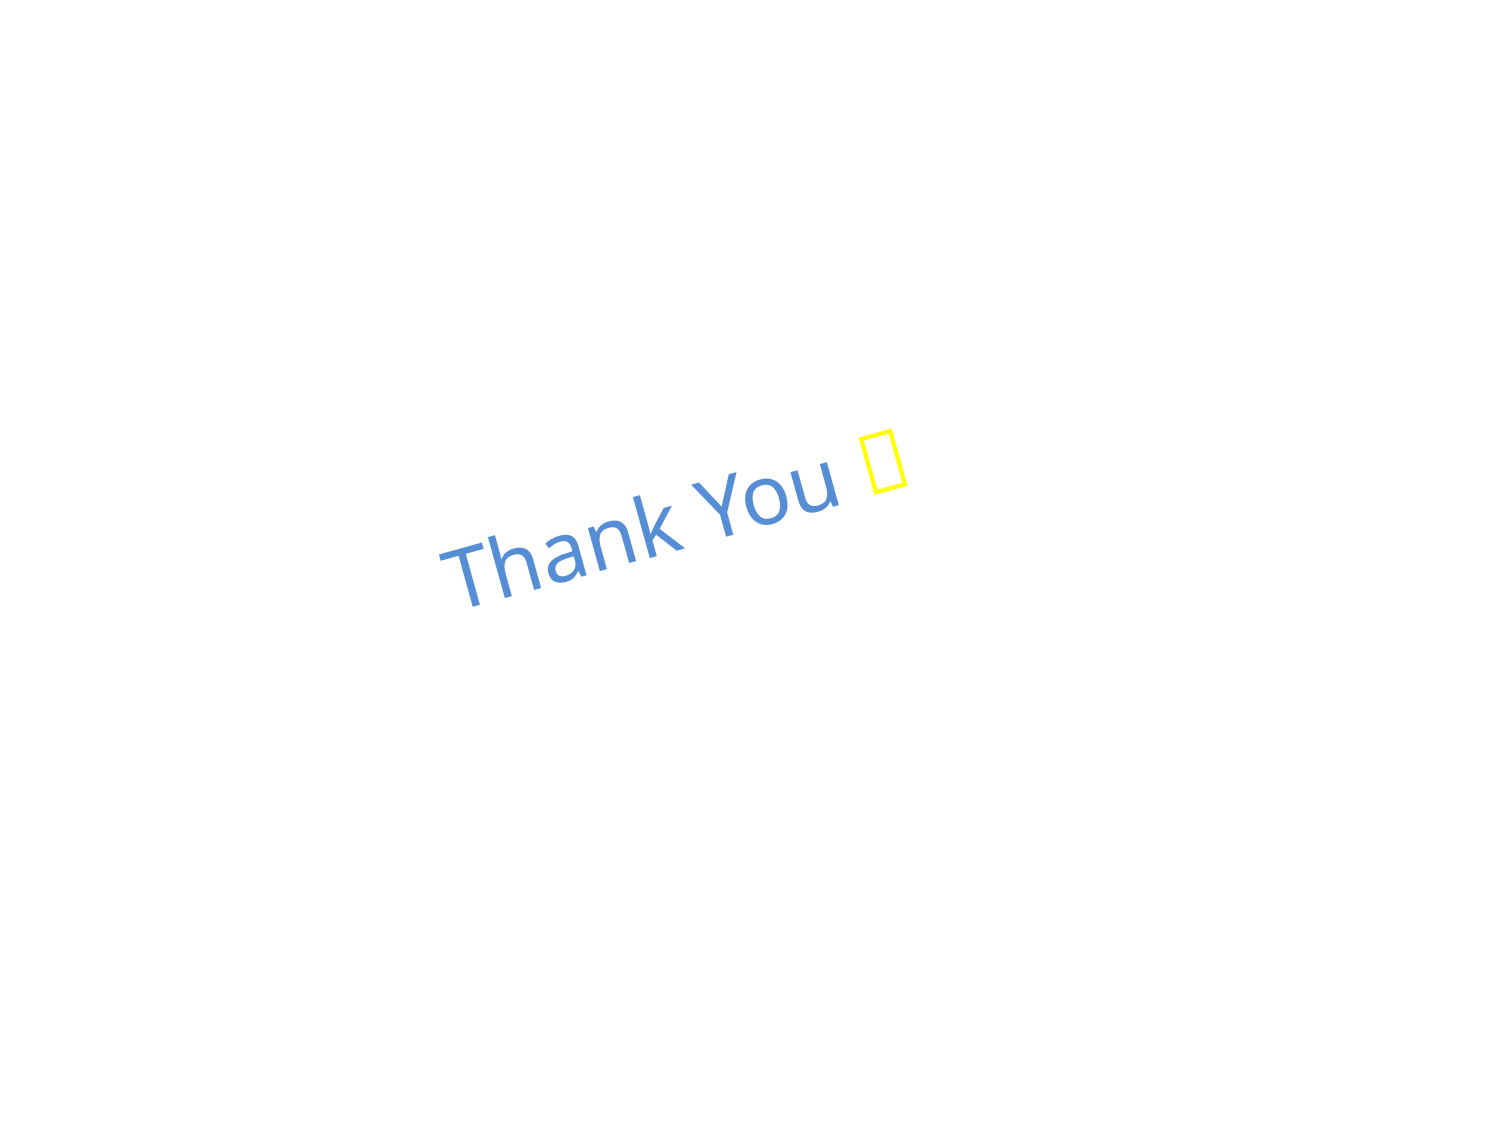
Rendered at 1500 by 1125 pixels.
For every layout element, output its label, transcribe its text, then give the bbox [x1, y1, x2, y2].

subtitle Thank You  [155, 320, 1295, 1061]
